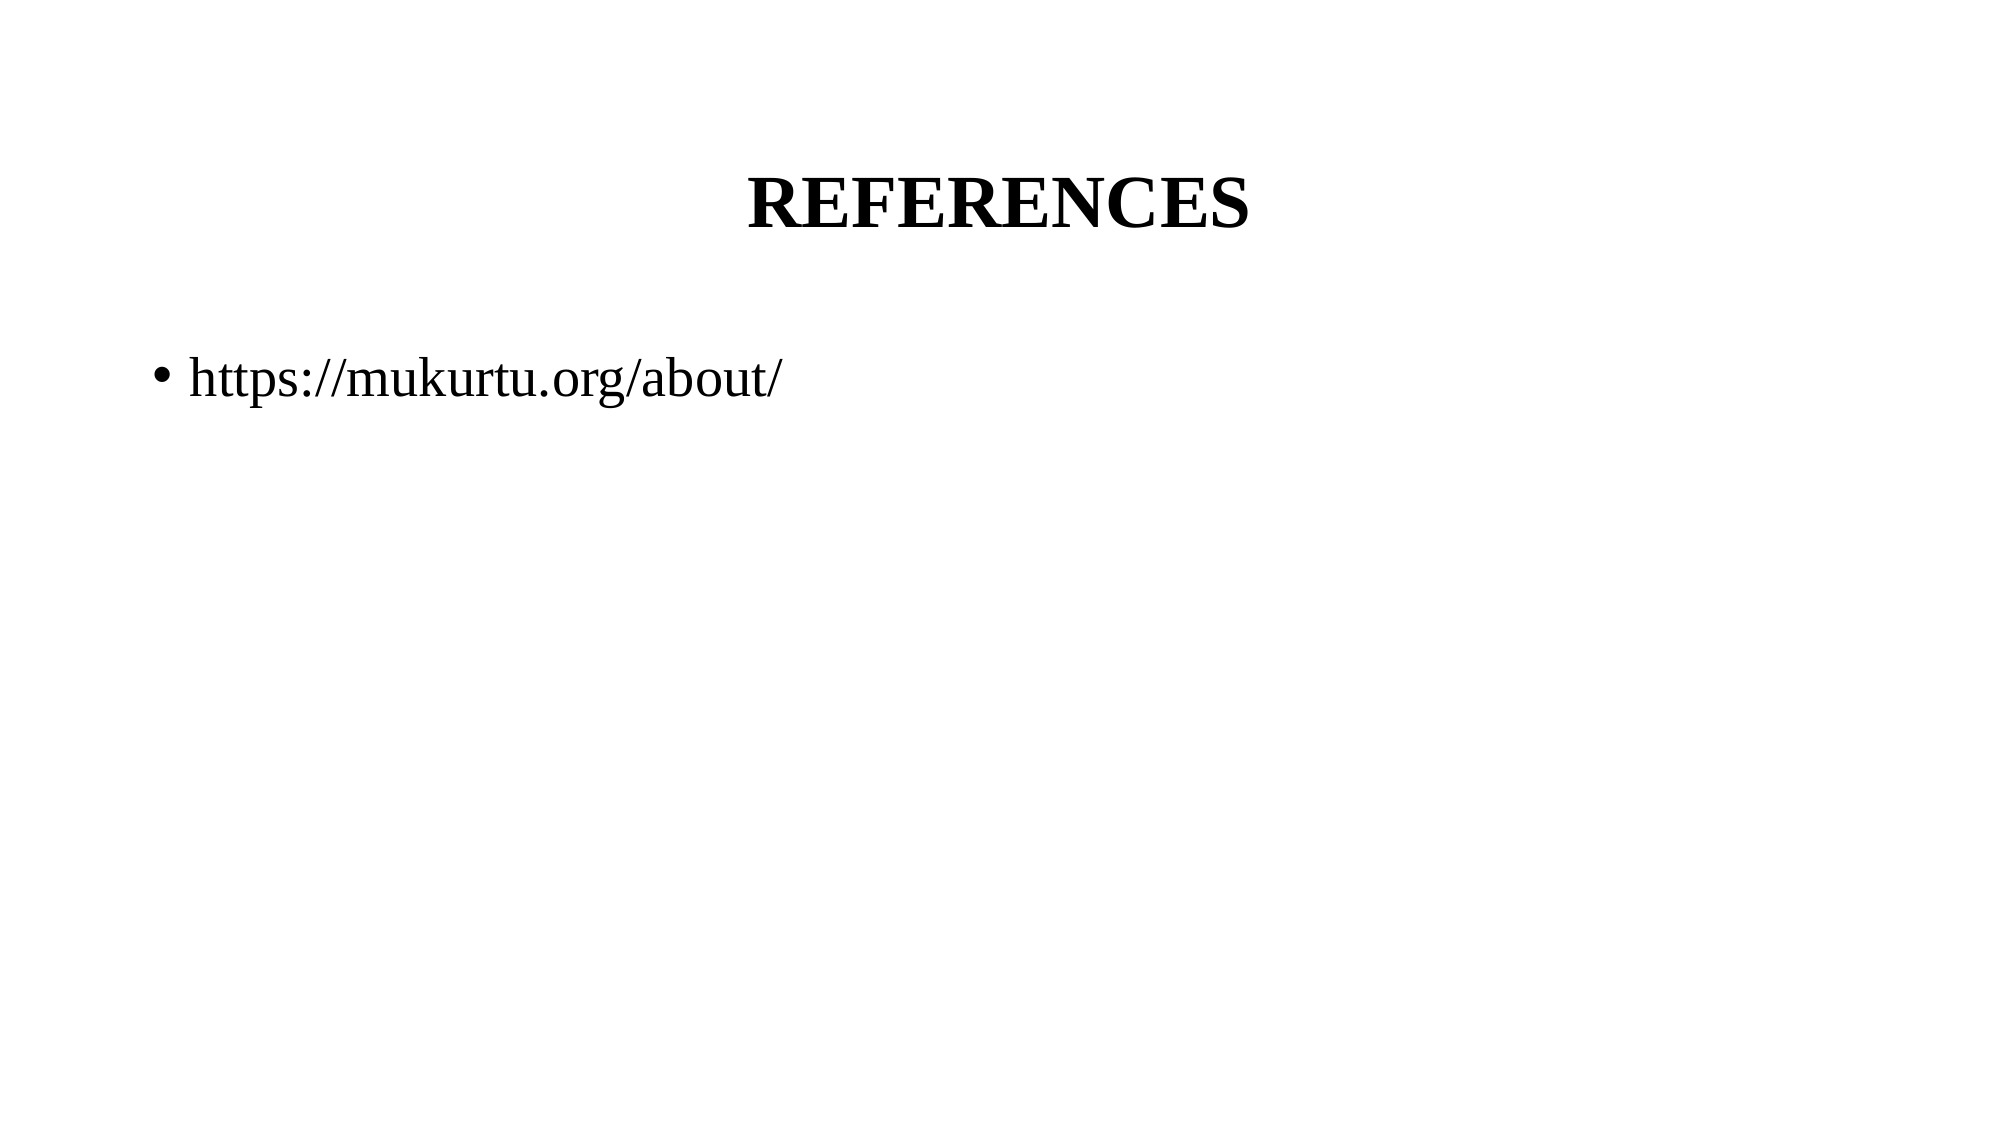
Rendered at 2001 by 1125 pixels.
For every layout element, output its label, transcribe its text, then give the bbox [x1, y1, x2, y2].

title REFERENCES [137, 94, 1863, 299]
list https://mukurtu.org/about/ [137, 299, 1863, 1014]
